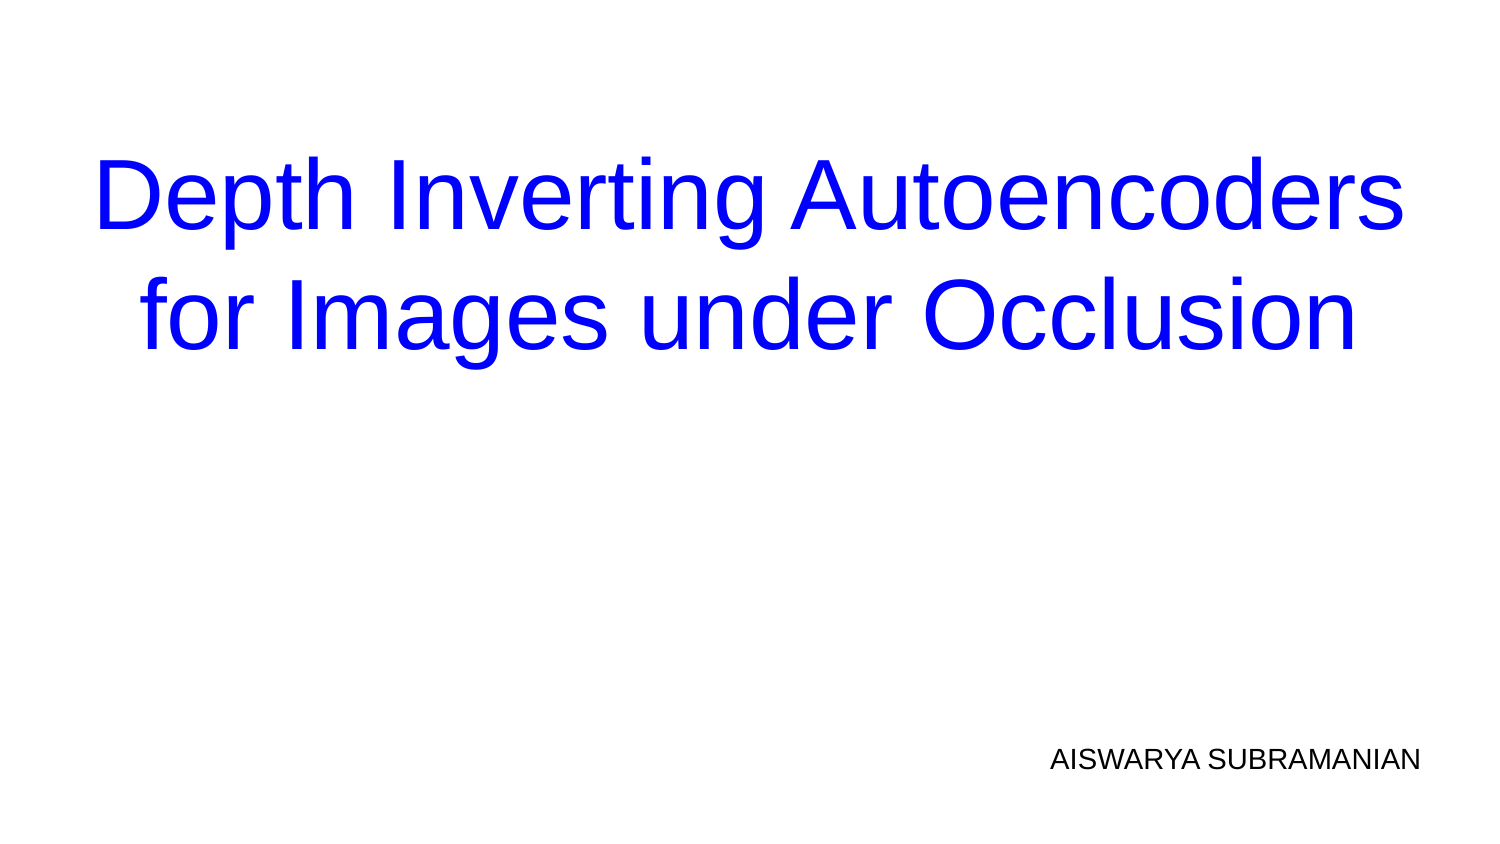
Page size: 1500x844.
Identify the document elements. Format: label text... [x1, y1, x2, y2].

text_box AISWARYA SUBRAMANIAN [1035, 725, 1500, 844]
text_box Depth Inverting Autoencoders for Images under Occlusion [51, 122, 1449, 385]
